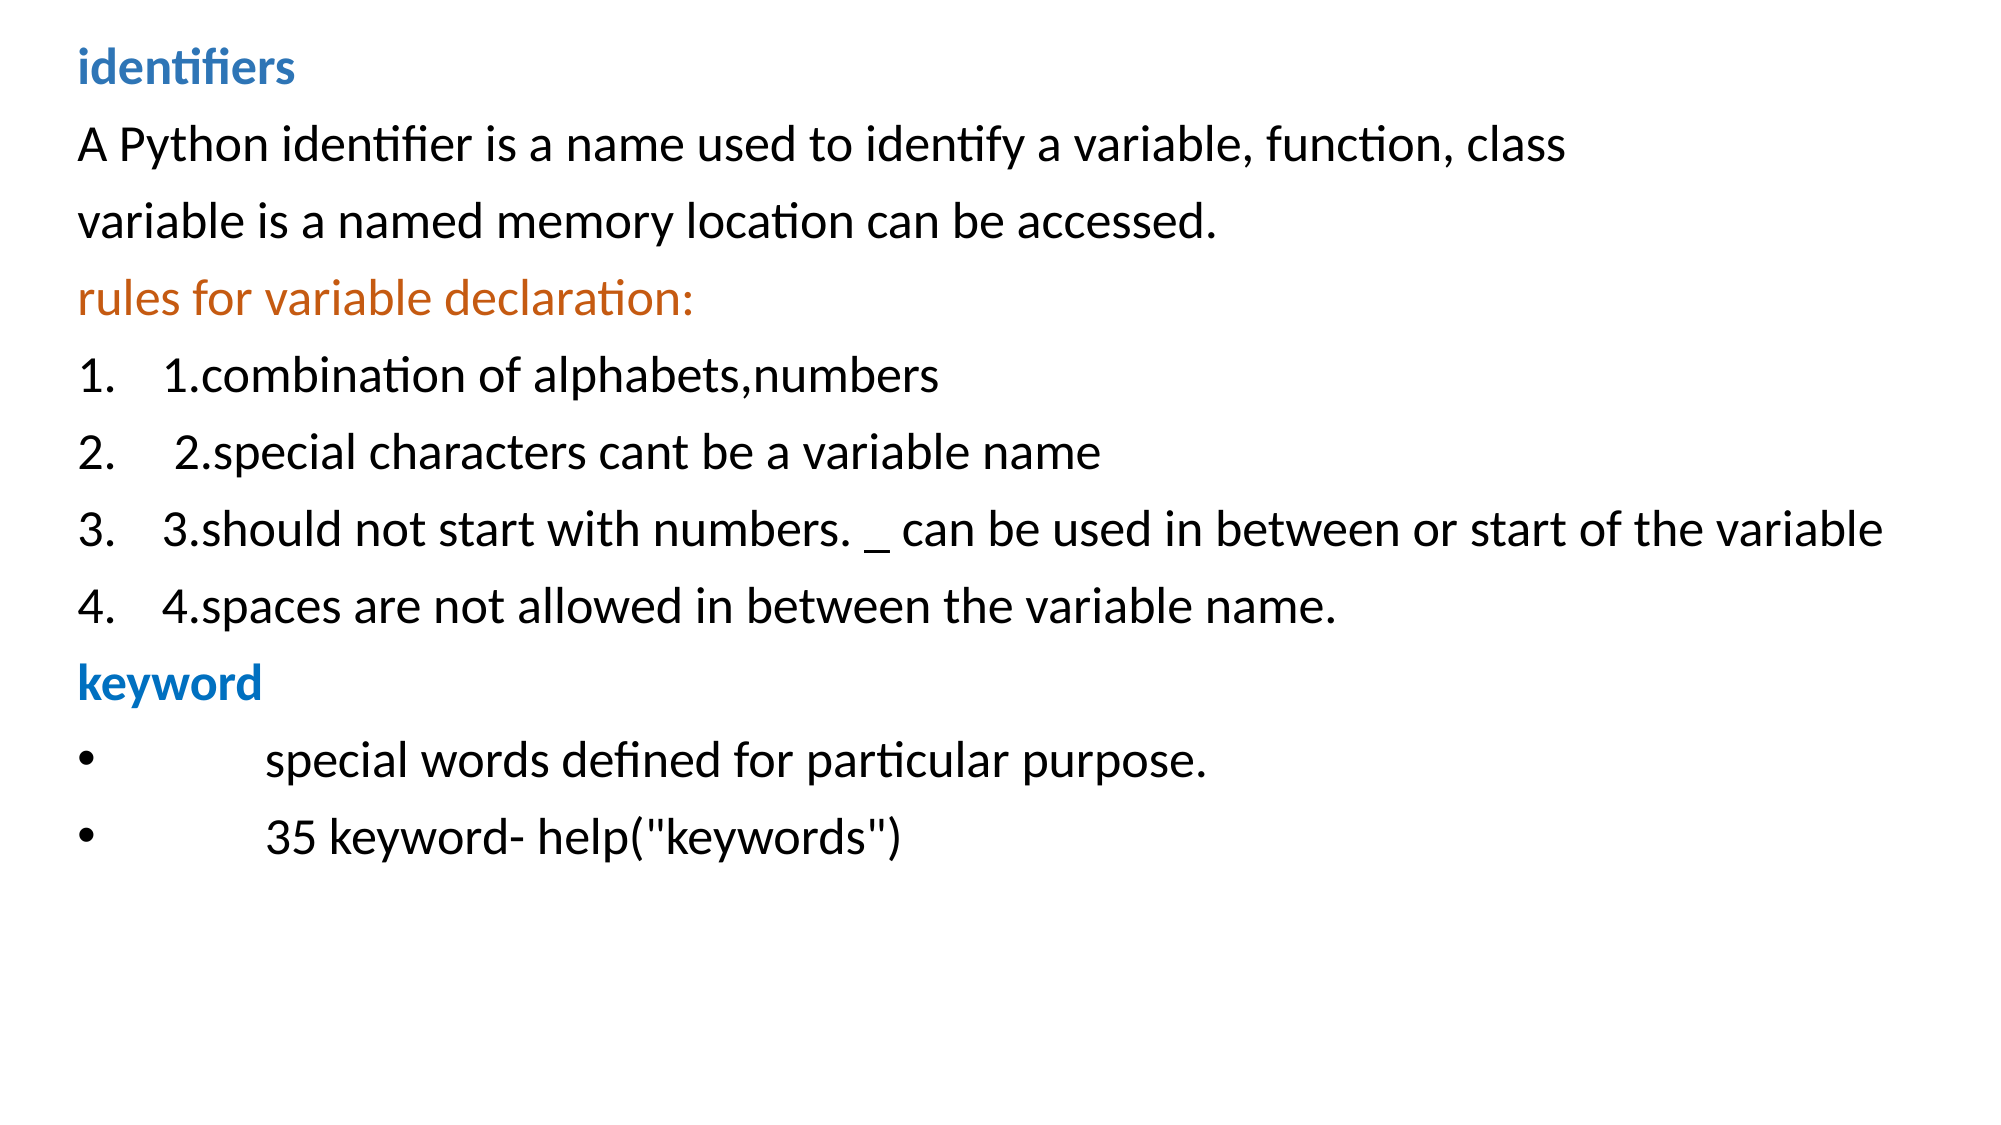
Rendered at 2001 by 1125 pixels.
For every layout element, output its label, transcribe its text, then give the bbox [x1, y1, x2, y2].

list identifiers A Python identifier is a name used to identify a variable, function, class variable is a named memory location can be accessed. rules for variable declaration: 1.combination of alphabets,numbers 2.special characters cant be a variable name 3.should not start with numbers. _ can be used in between or start of the variable 4.spaces are not allowed in between the variable name. keyword special words defined for particular purpose. 35 keyword- help("keywords") [62, 32, 1980, 1067]
